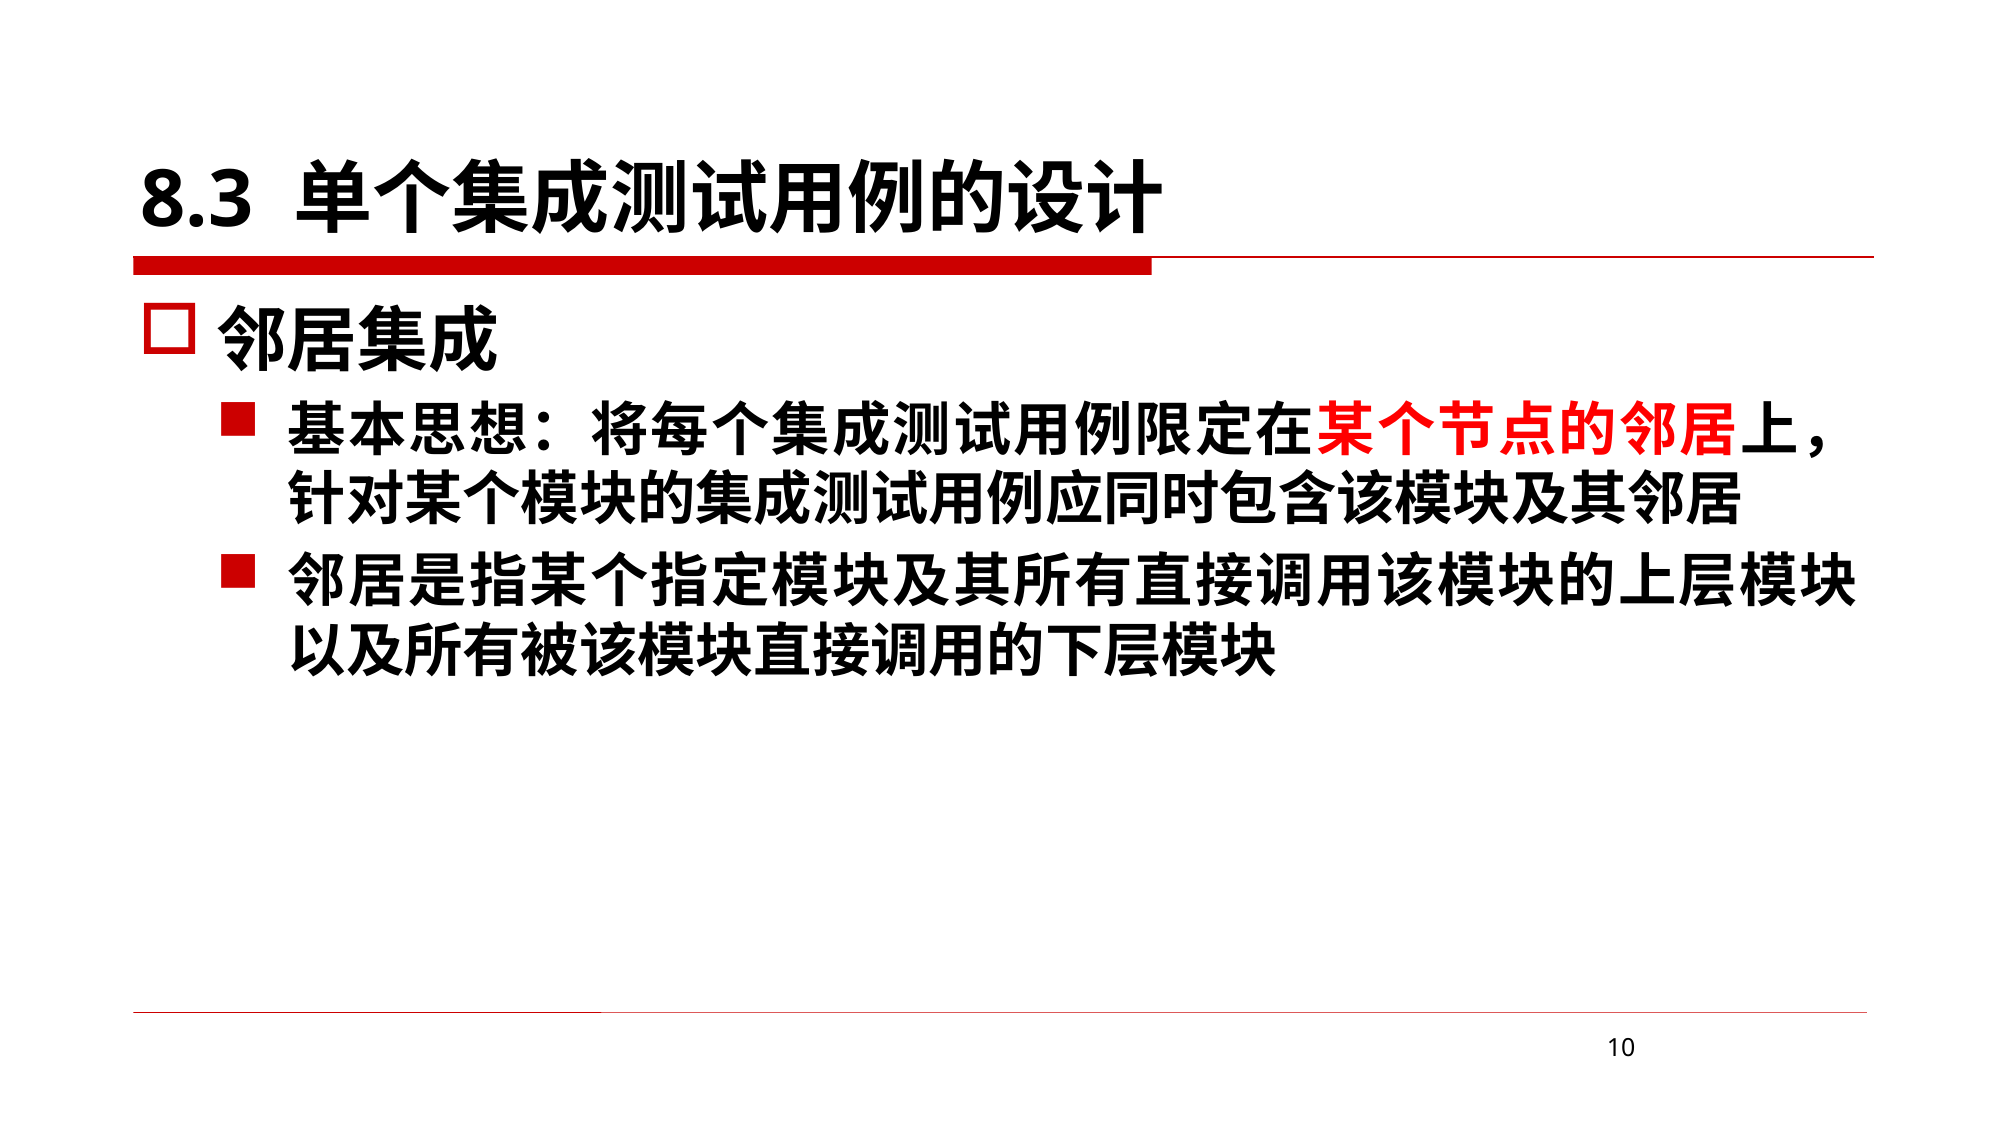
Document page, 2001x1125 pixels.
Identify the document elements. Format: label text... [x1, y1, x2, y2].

text_box [1325, 1024, 1651, 1103]
list 邻居集成 基本思想：将每个集成测试用例限定在某个节点的邻居上，针对某个模块的集成测试用例应同时包含该模块及其邻居 邻居是指某个指定模块及其所有直接调用该模块的上层模块以及所有被该模块直接调用的下层模块 [123, 287, 1875, 988]
title 8.3 单个集成测试用例的设计 [125, 50, 1876, 250]
